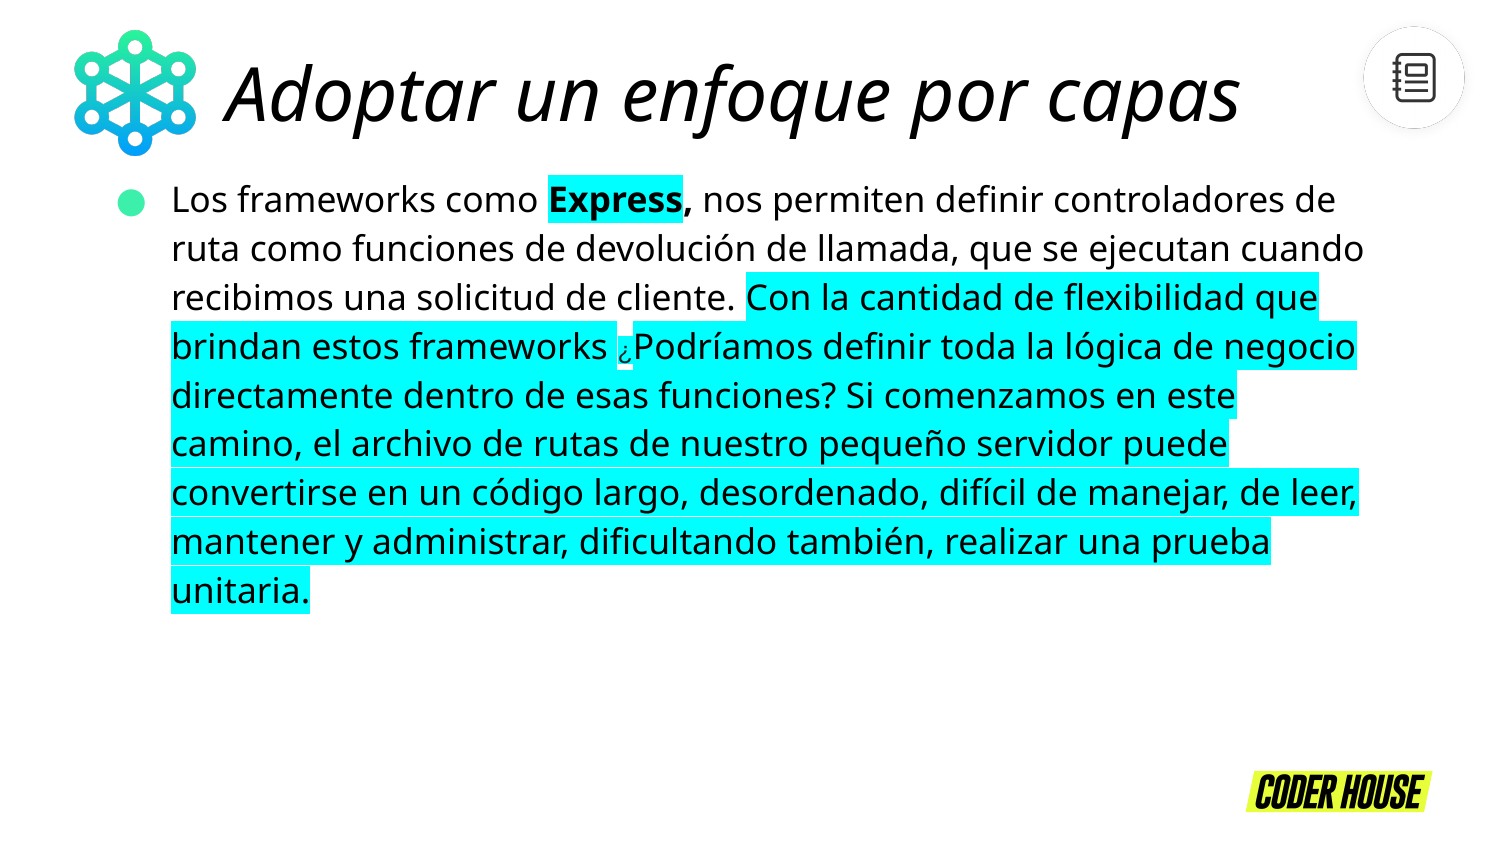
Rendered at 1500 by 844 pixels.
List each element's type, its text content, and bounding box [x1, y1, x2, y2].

picture [1351, 14, 1477, 141]
picture [1241, 764, 1437, 819]
text_box Los frameworks como Express, nos permiten definir controladores de ruta como funciones de devolución de llamada, que se ejecutan cuando recibimos una solicitud de cliente. Con la cantidad de flexibilidad que brindan estos frameworks ¿Podríamos definir toda la lógica de negocio directamente dentro de esas funciones? Si comenzamos en este camino, el archivo de rutas de nuestro pequeño servidor puede convertirse en un código largo, desordenado, difícil de manejar, de leer, mantener y administrar, dificultando también, realizar una prueba unitaria. [81, 155, 1388, 726]
text_box Adoptar un enfoque por capas [201, 31, 1291, 157]
picture [72, 30, 198, 156]
